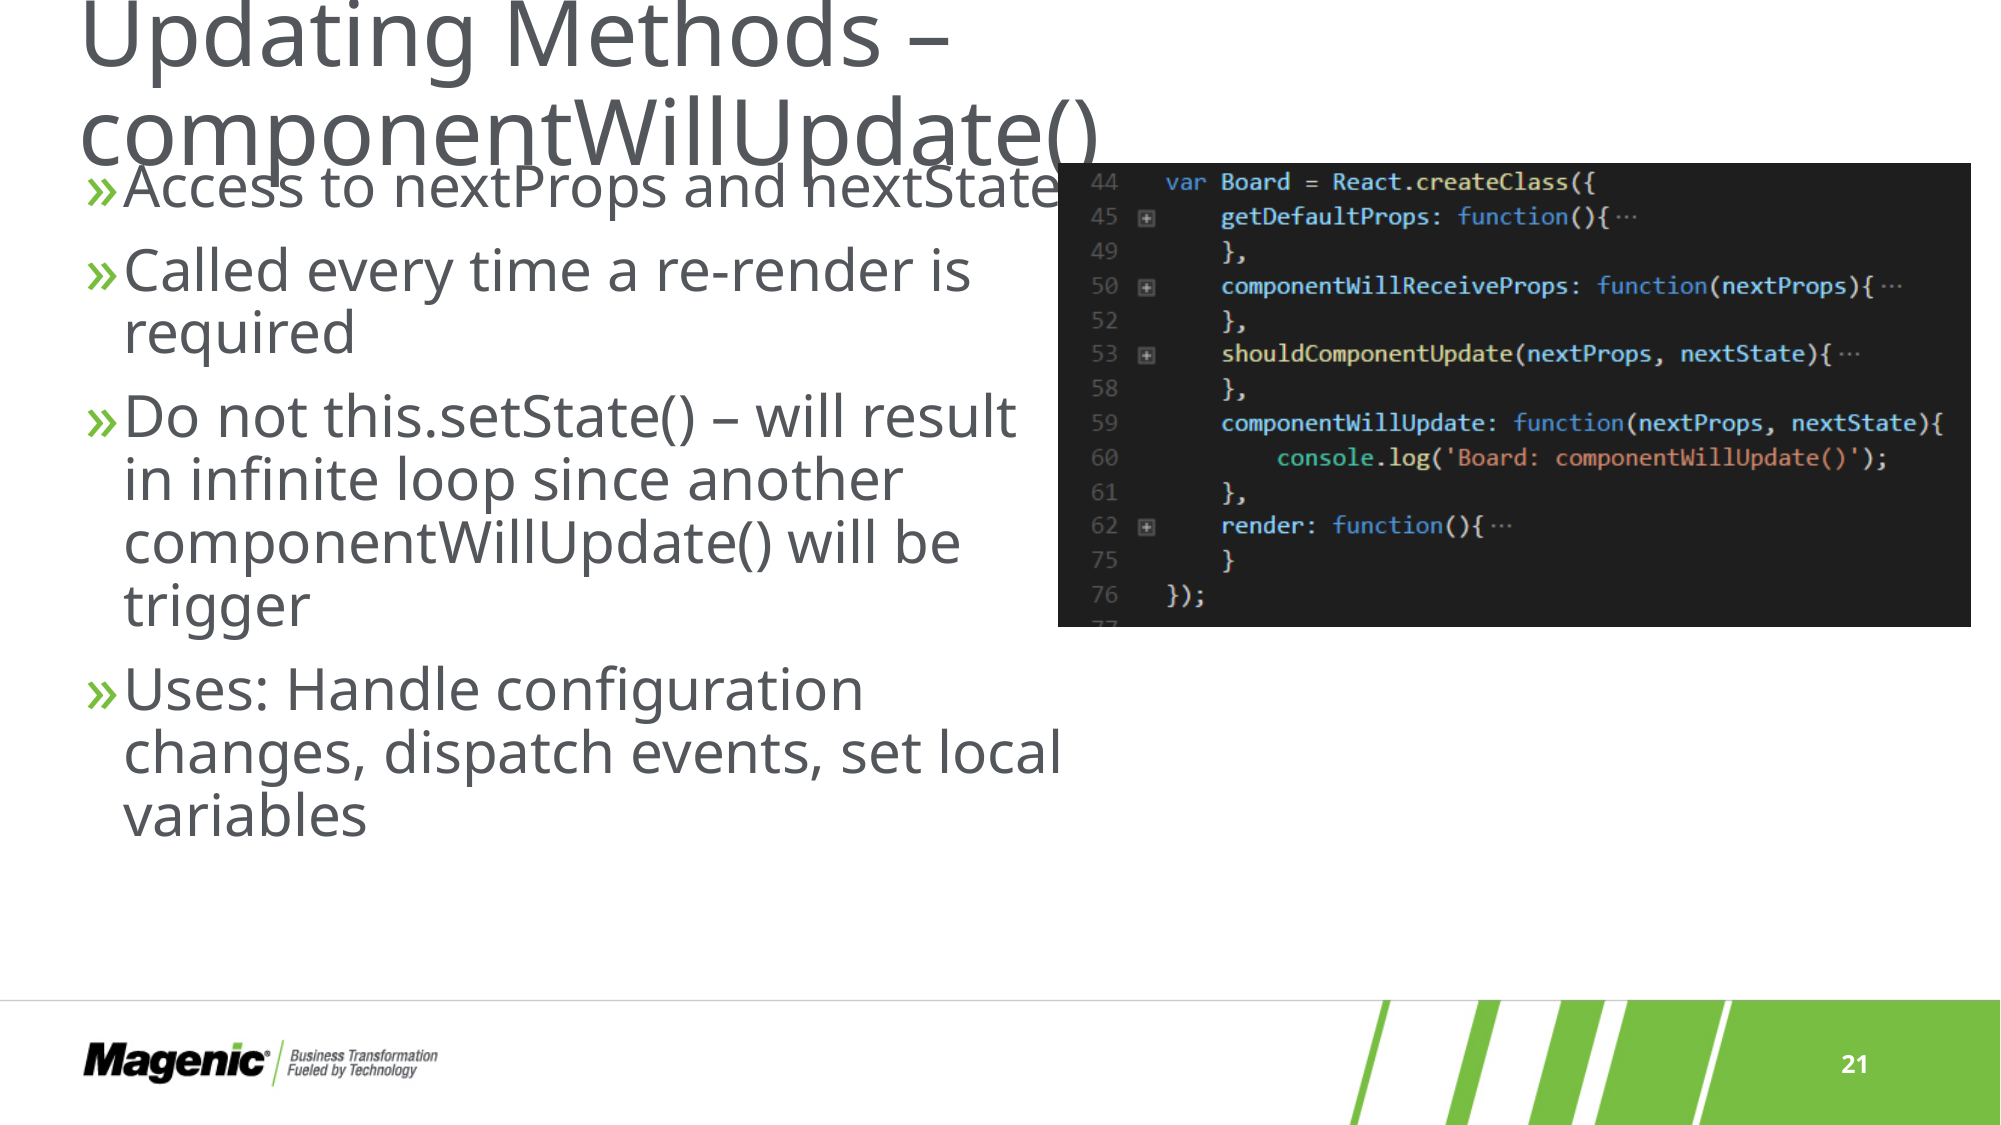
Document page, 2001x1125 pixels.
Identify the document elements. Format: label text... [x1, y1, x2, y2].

list Access to nextProps and nextState Called every time a re-render is required Do not this.setState() – will result in infinite loop since another componentWillUpdate() will be trigger Uses: Handle configuration changes, dispatch events, set local variables [70, 149, 1090, 939]
picture [0, 0, 2001, 1125]
title Updating Methods – componentWillUpdate() [63, 41, 1938, 131]
